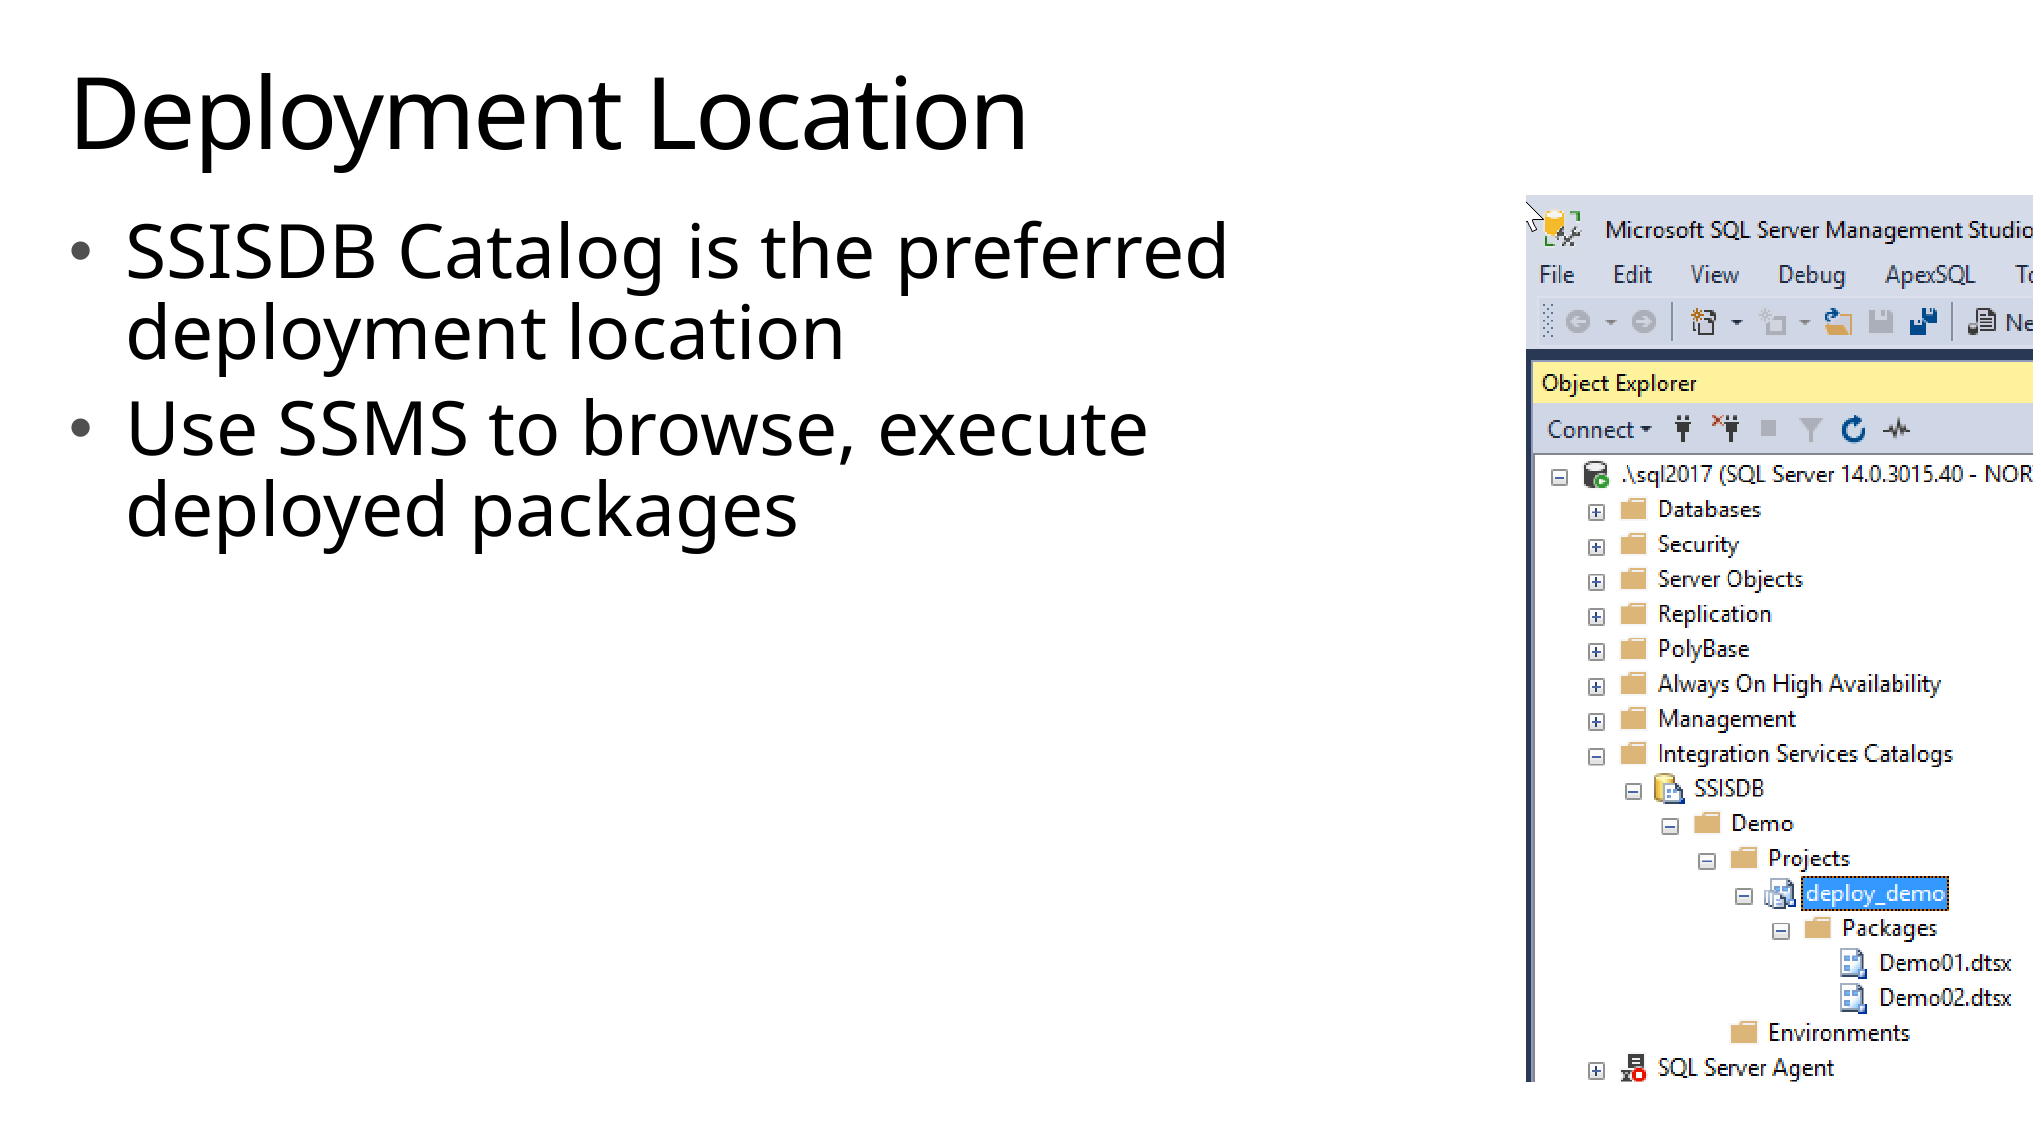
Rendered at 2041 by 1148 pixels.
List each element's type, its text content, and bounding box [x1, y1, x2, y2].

picture [1526, 194, 2033, 1082]
title Deployment Location [45, 48, 1996, 199]
list SSISDB Catalog is the preferred deployment location Use SSMS to browse, execute deployed packages [45, 199, 1408, 862]
